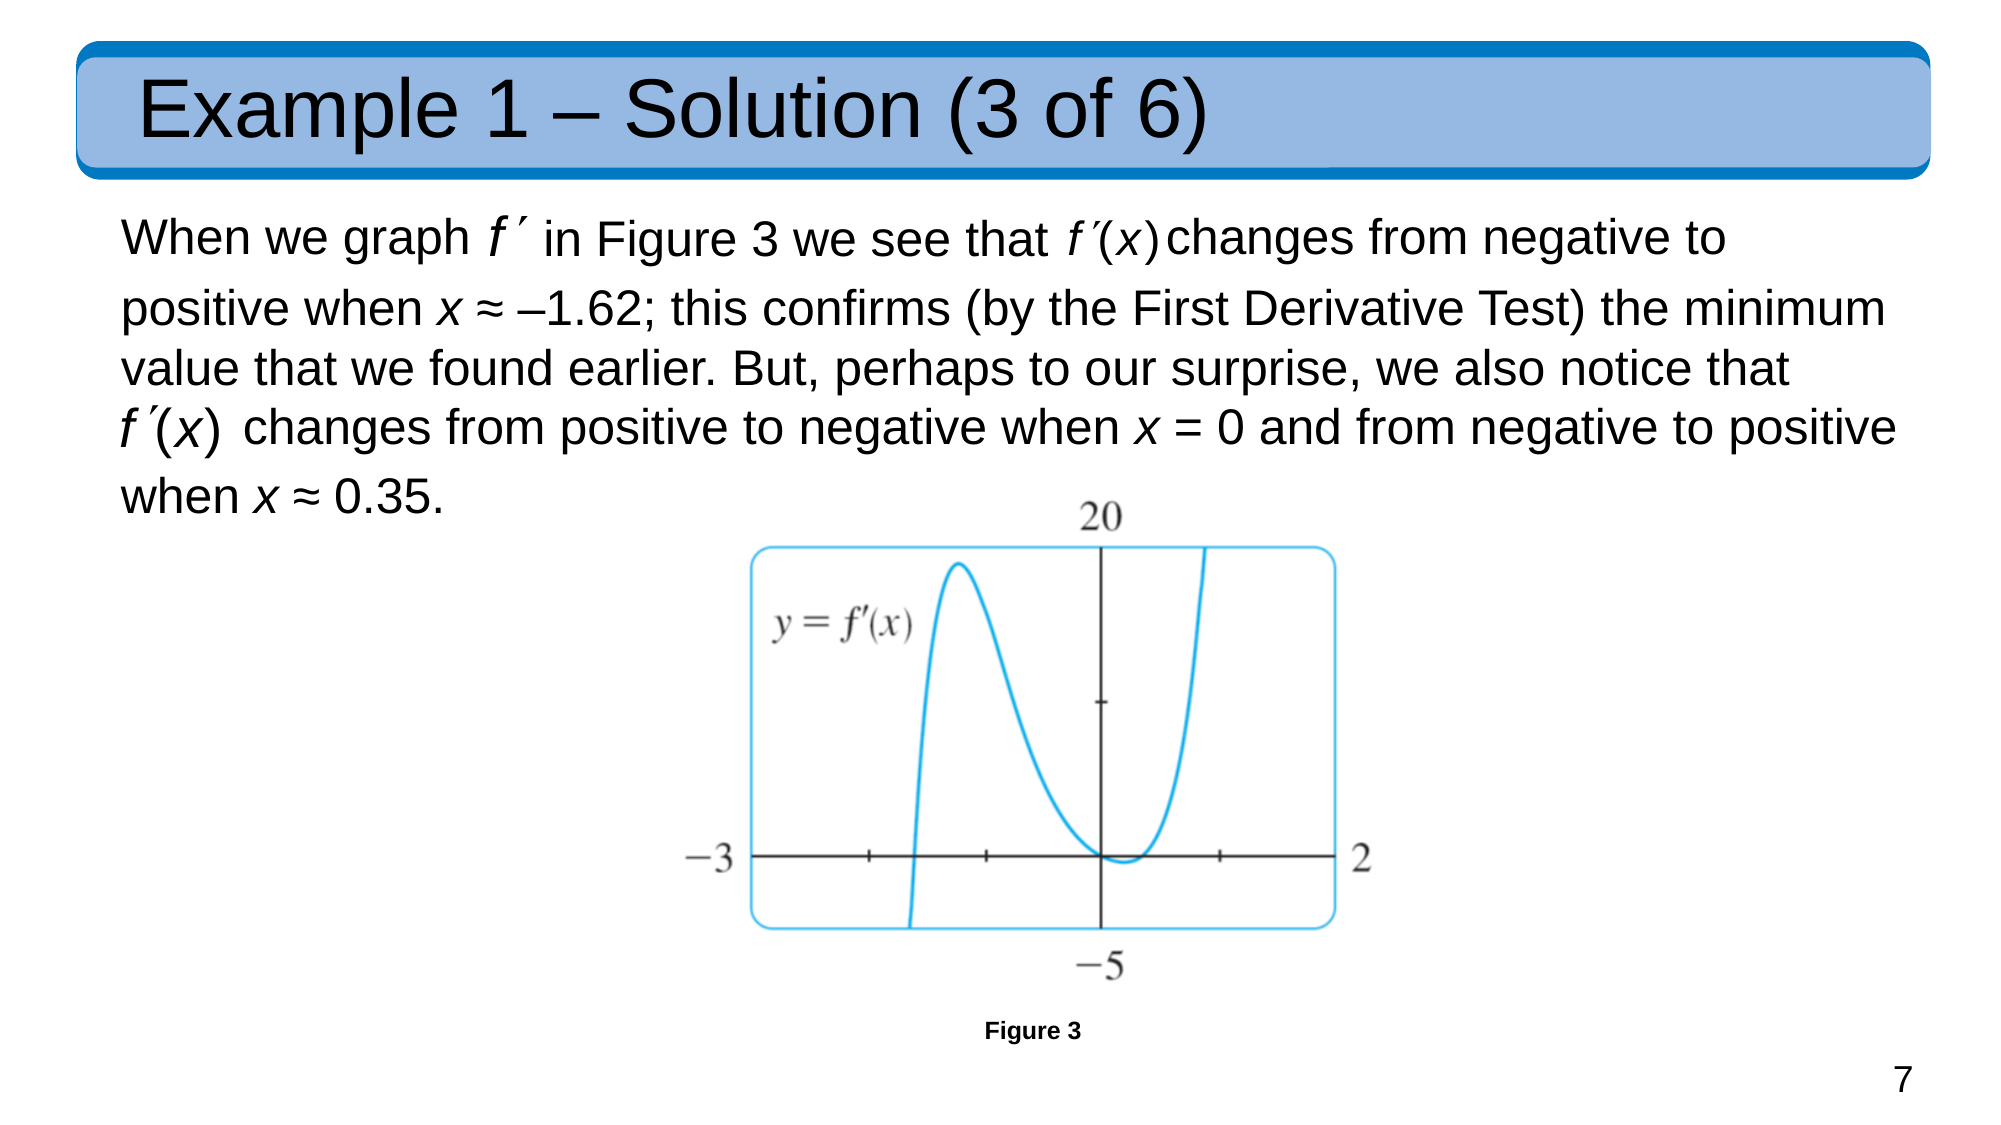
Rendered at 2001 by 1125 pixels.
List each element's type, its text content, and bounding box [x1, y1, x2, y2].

list Figure 3 [984, 1018, 1174, 1064]
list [1061, 211, 1166, 276]
list when x ≈ 0.35. [120, 470, 457, 535]
list changes from positive to negative when x = 0 and from negative to positive [243, 401, 1916, 457]
title Example 1 – Solution (3 of 6) [137, 65, 1863, 176]
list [681, 496, 1383, 990]
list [112, 397, 231, 471]
list positive when x ≈ –1.62; this confirms (by the First Derivative Test) the minimum value that we found earlier. But, perhaps to our surprise, we also notice that [120, 275, 1911, 384]
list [481, 205, 534, 267]
list in Figure 3 we see that [543, 213, 1061, 275]
list When we graph [120, 211, 481, 264]
list changes from negative to [1166, 211, 1887, 271]
